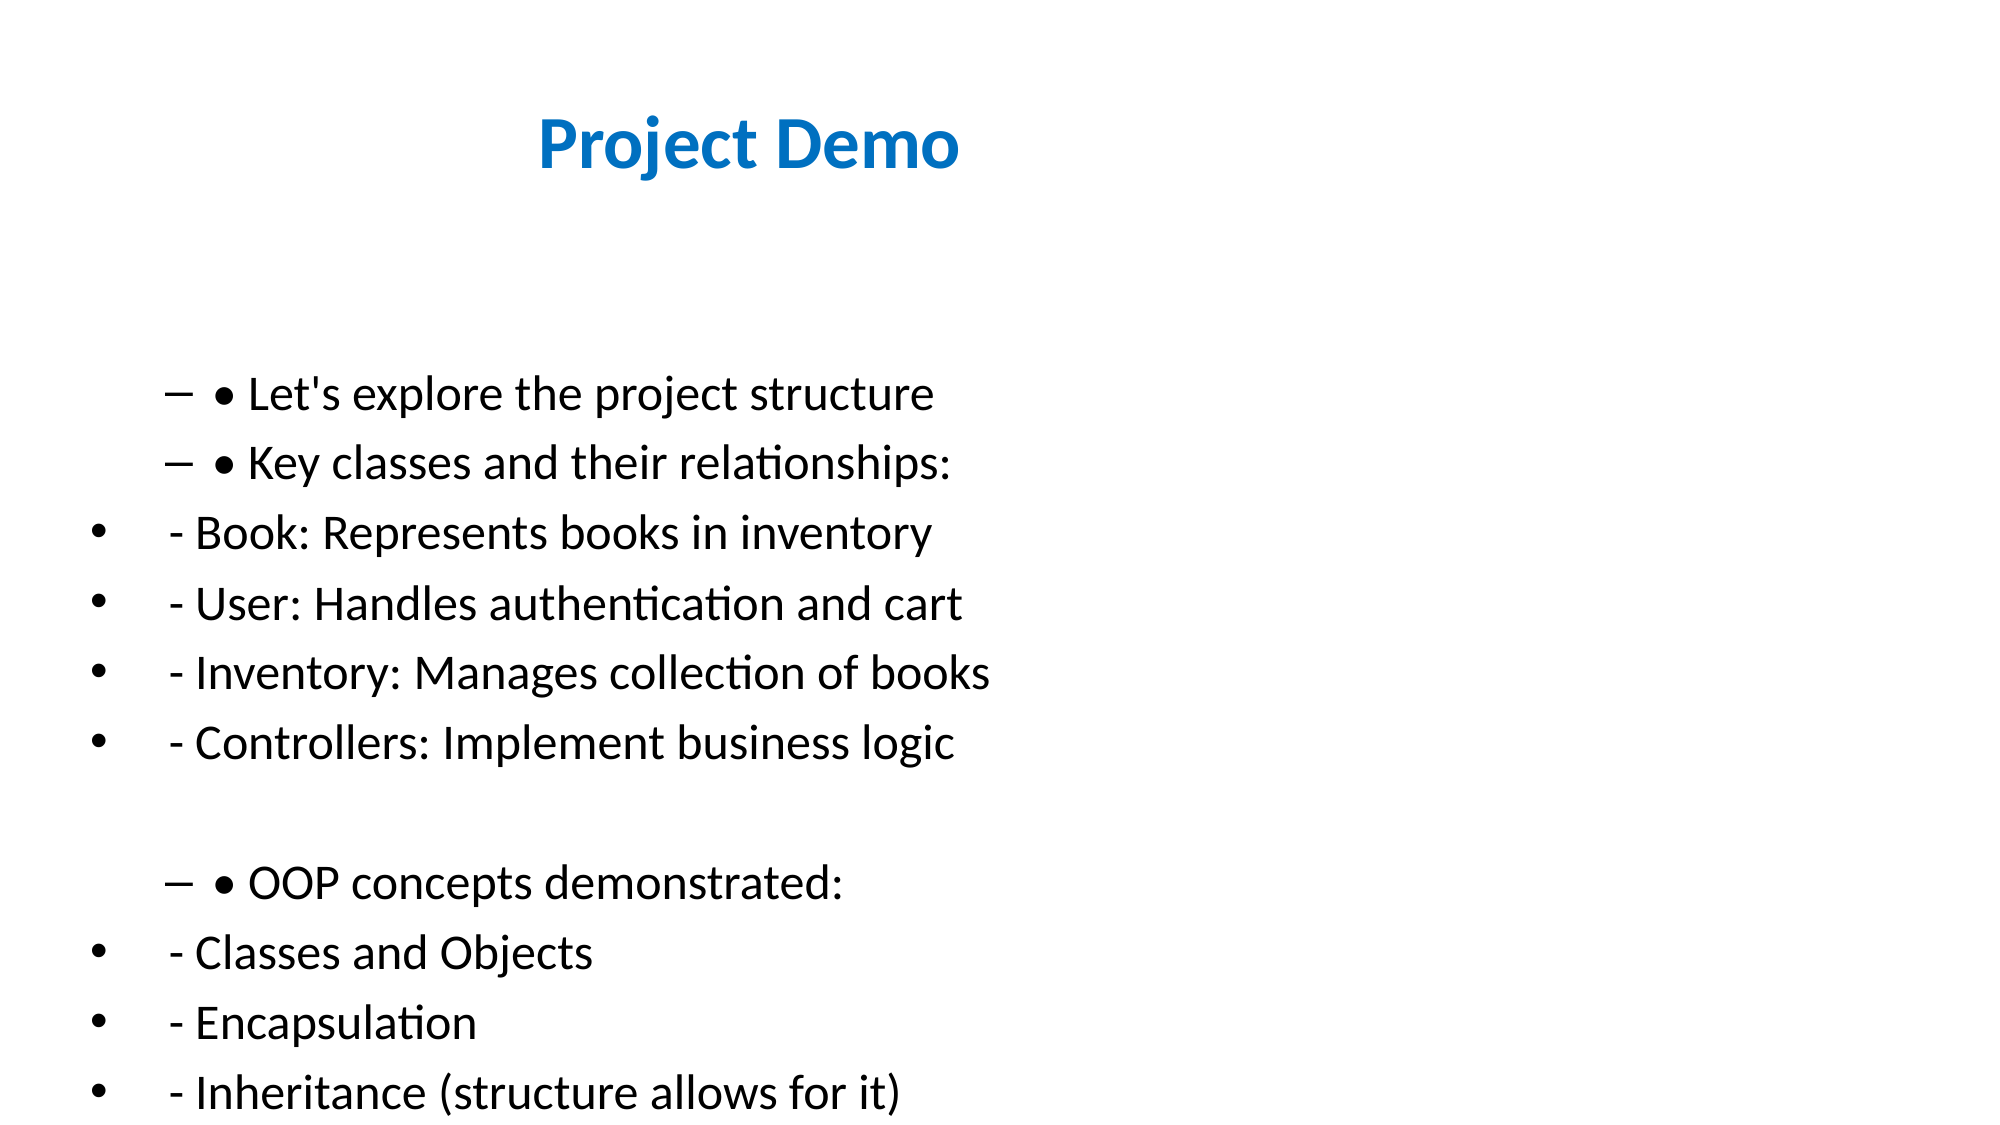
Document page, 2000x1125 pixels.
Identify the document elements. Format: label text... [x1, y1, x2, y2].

list • Let's explore the project structure • Key classes and their relationships: - Book: Represents books in inventory - User: Handles authentication and cart - Inventory: Manages collection of books - Controllers: Implement business logic • OOP concepts demonstrated: - Classes and Objects - Encapsulation - Inheritance (structure allows for it) - Polymorphism (consistent interfaces) [75, 262, 1425, 1005]
title Project Demo [75, 45, 1425, 233]
